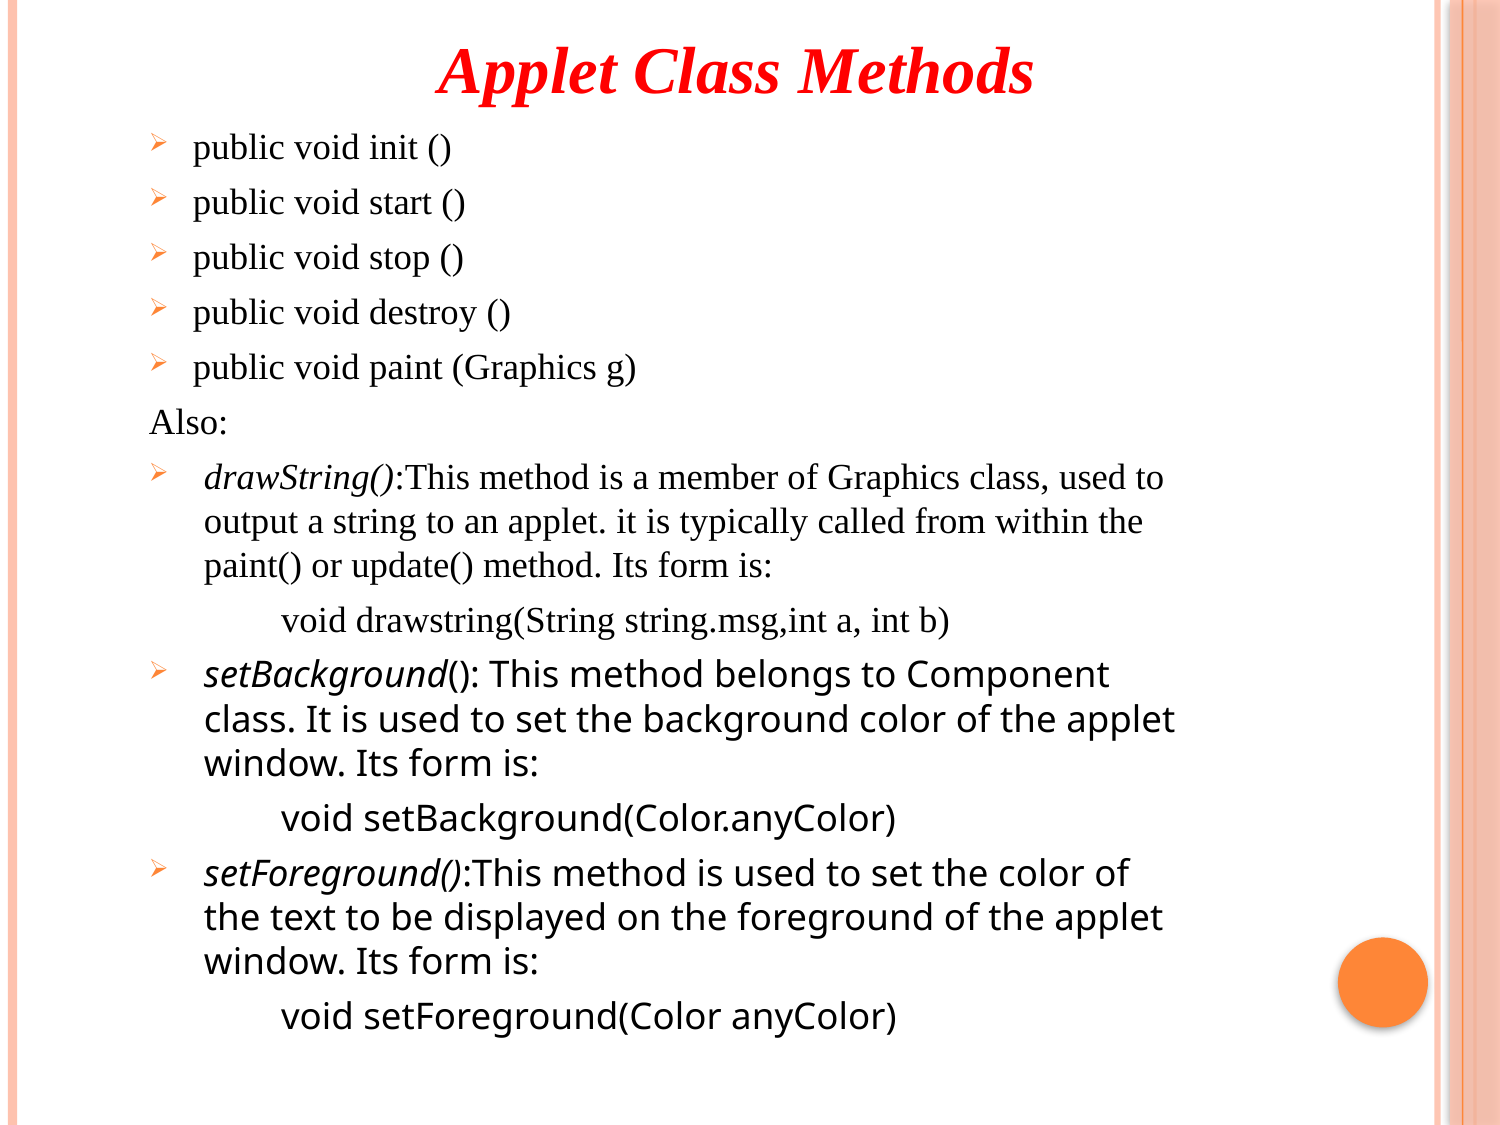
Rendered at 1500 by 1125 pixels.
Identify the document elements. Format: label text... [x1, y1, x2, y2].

text_box Applet Class Methods [424, 19, 1052, 115]
text_box public void init () public void start () public void stop () public void destroy () public void paint (Graphics g) Also: drawString():This method is a member of Graphics class, used to output a string to an applet. it is typically called from within the paint() or update() method. Its form is: void drawstring(String string.msg,int a, int b) setBackground(): This method belongs to Component class. It is used to set the background color of the applet window. Its form is: void setBackground(Color.anyColor) setForeground():This method is used to set the color of the text to be displayed on the foreground of the applet window. Its form is: void setForeground(Color anyColor) [134, 115, 1193, 1050]
